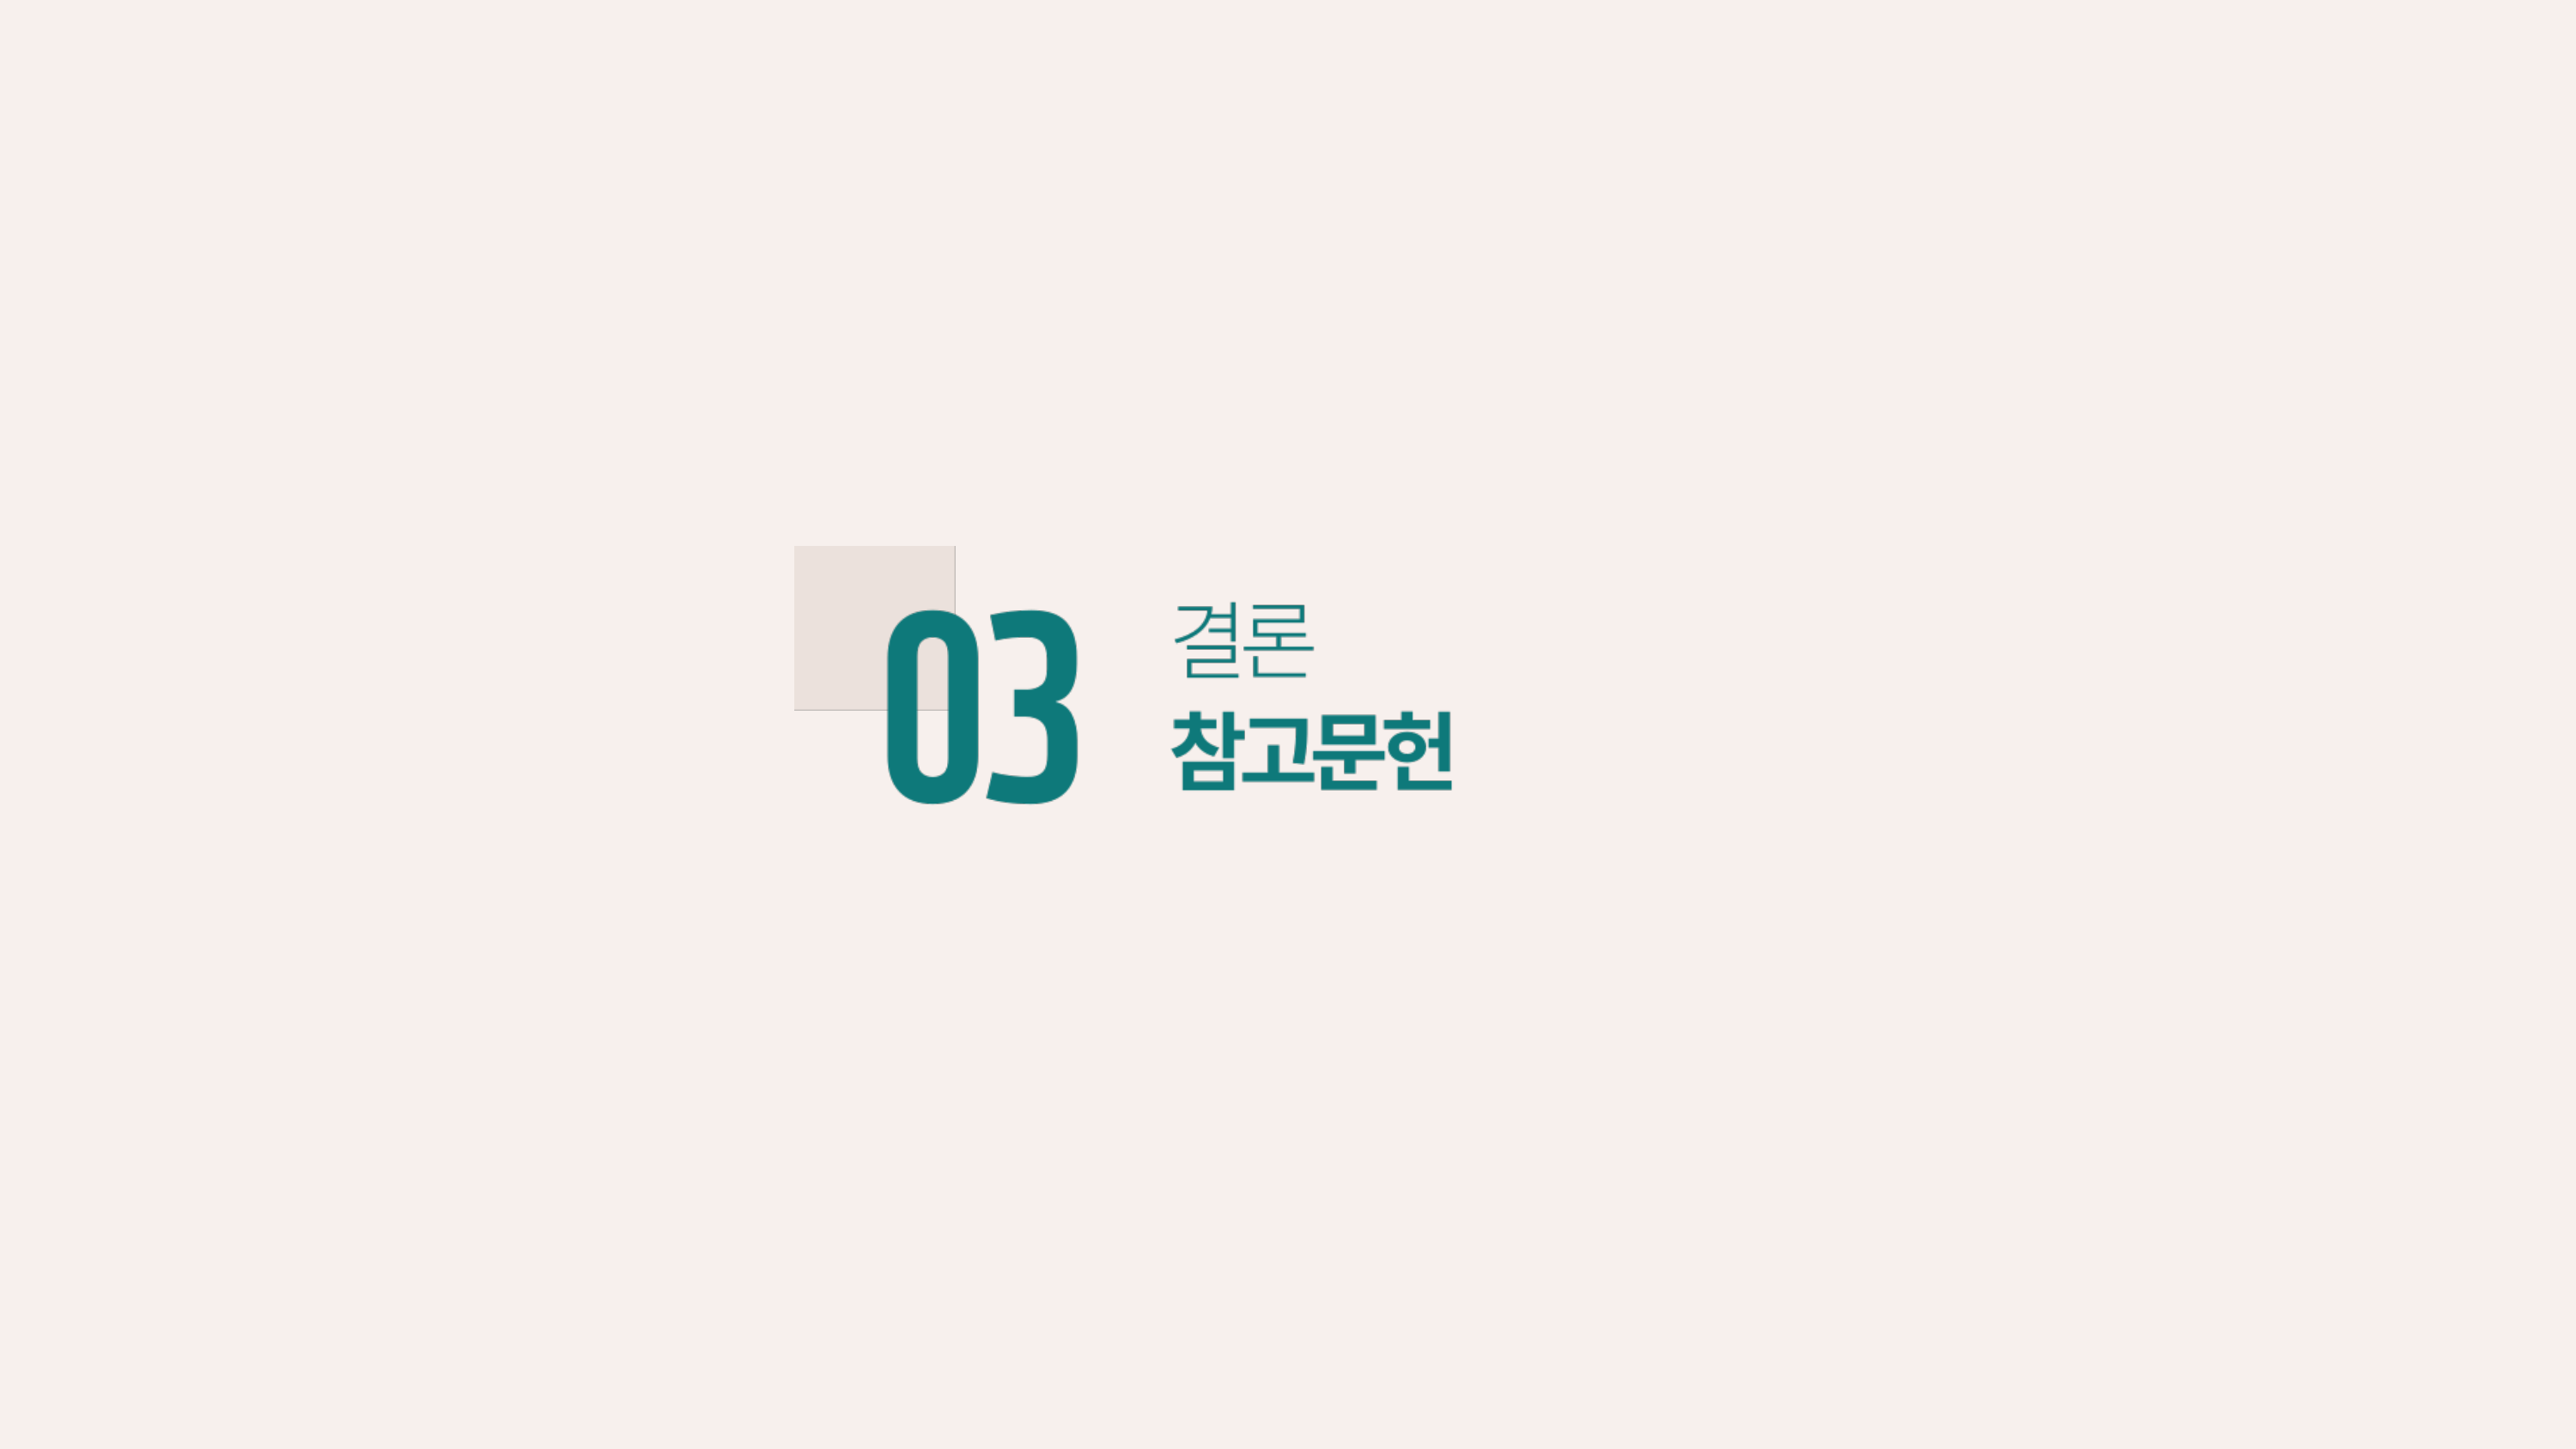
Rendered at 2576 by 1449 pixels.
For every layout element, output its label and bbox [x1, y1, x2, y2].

text_box [794, 545, 957, 712]
picture [838, 556, 1498, 969]
